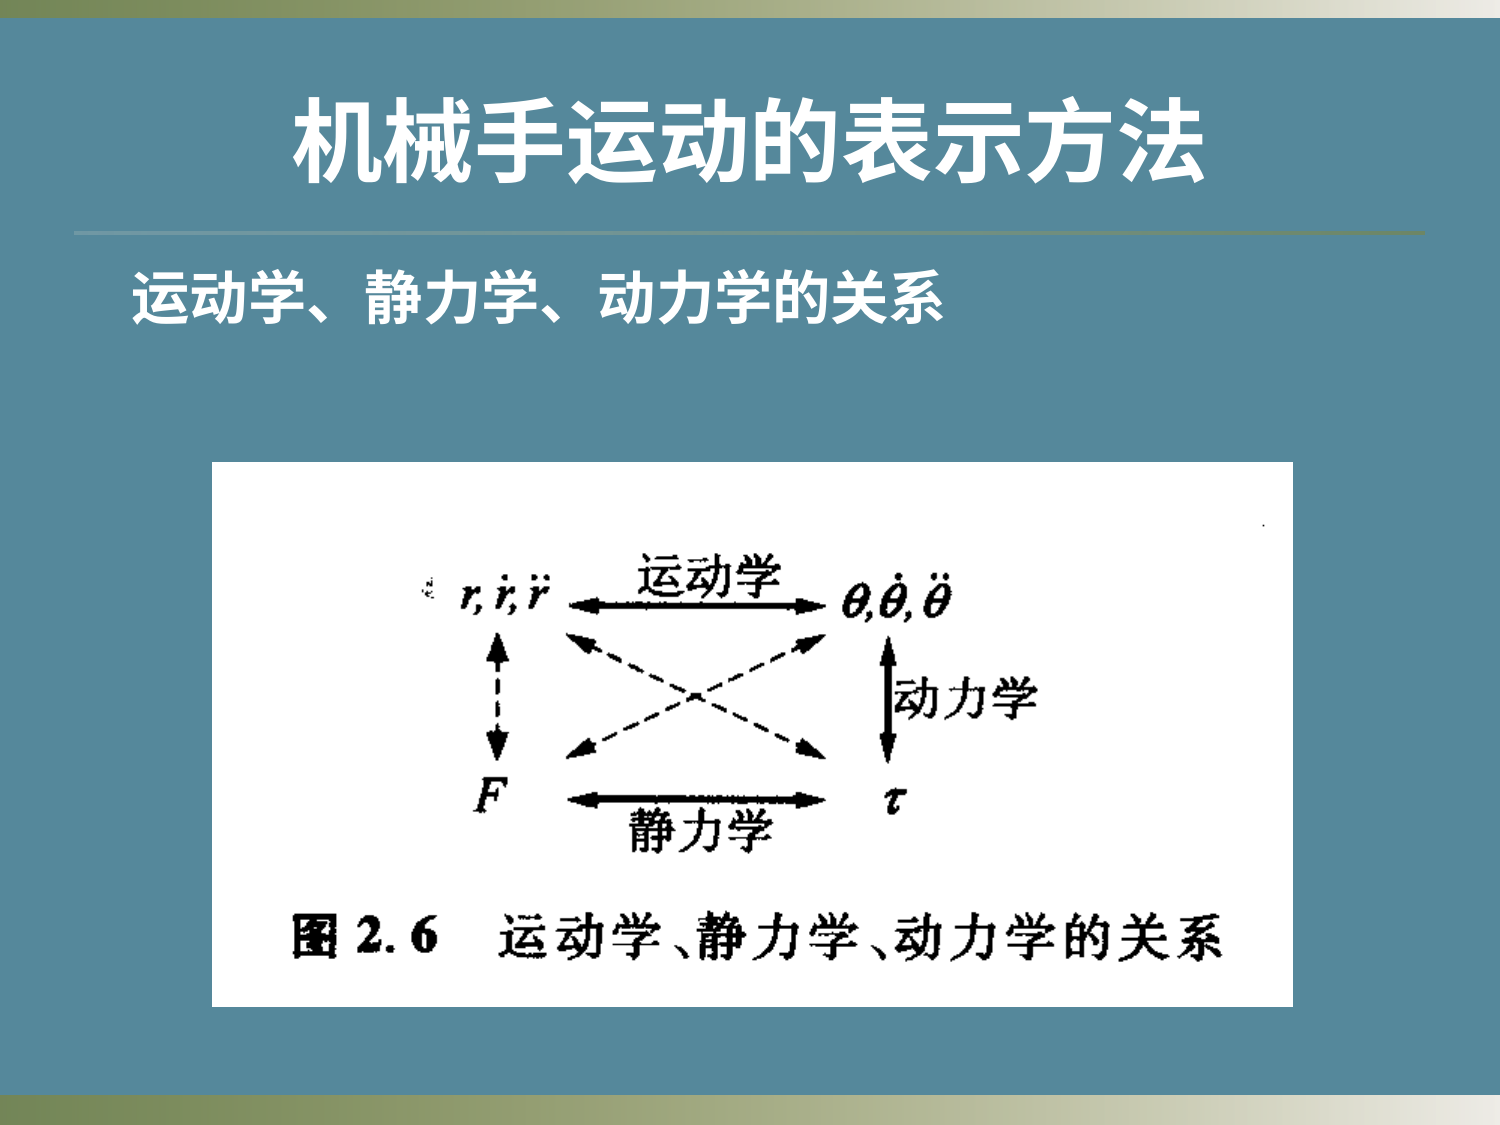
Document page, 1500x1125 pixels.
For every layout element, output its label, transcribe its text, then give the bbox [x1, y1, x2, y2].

title 机械手运动的表示方法 [75, 45, 1425, 233]
text_box 运动学、静力学、动力学的关系 [117, 253, 1343, 1043]
picture [211, 461, 1293, 1008]
